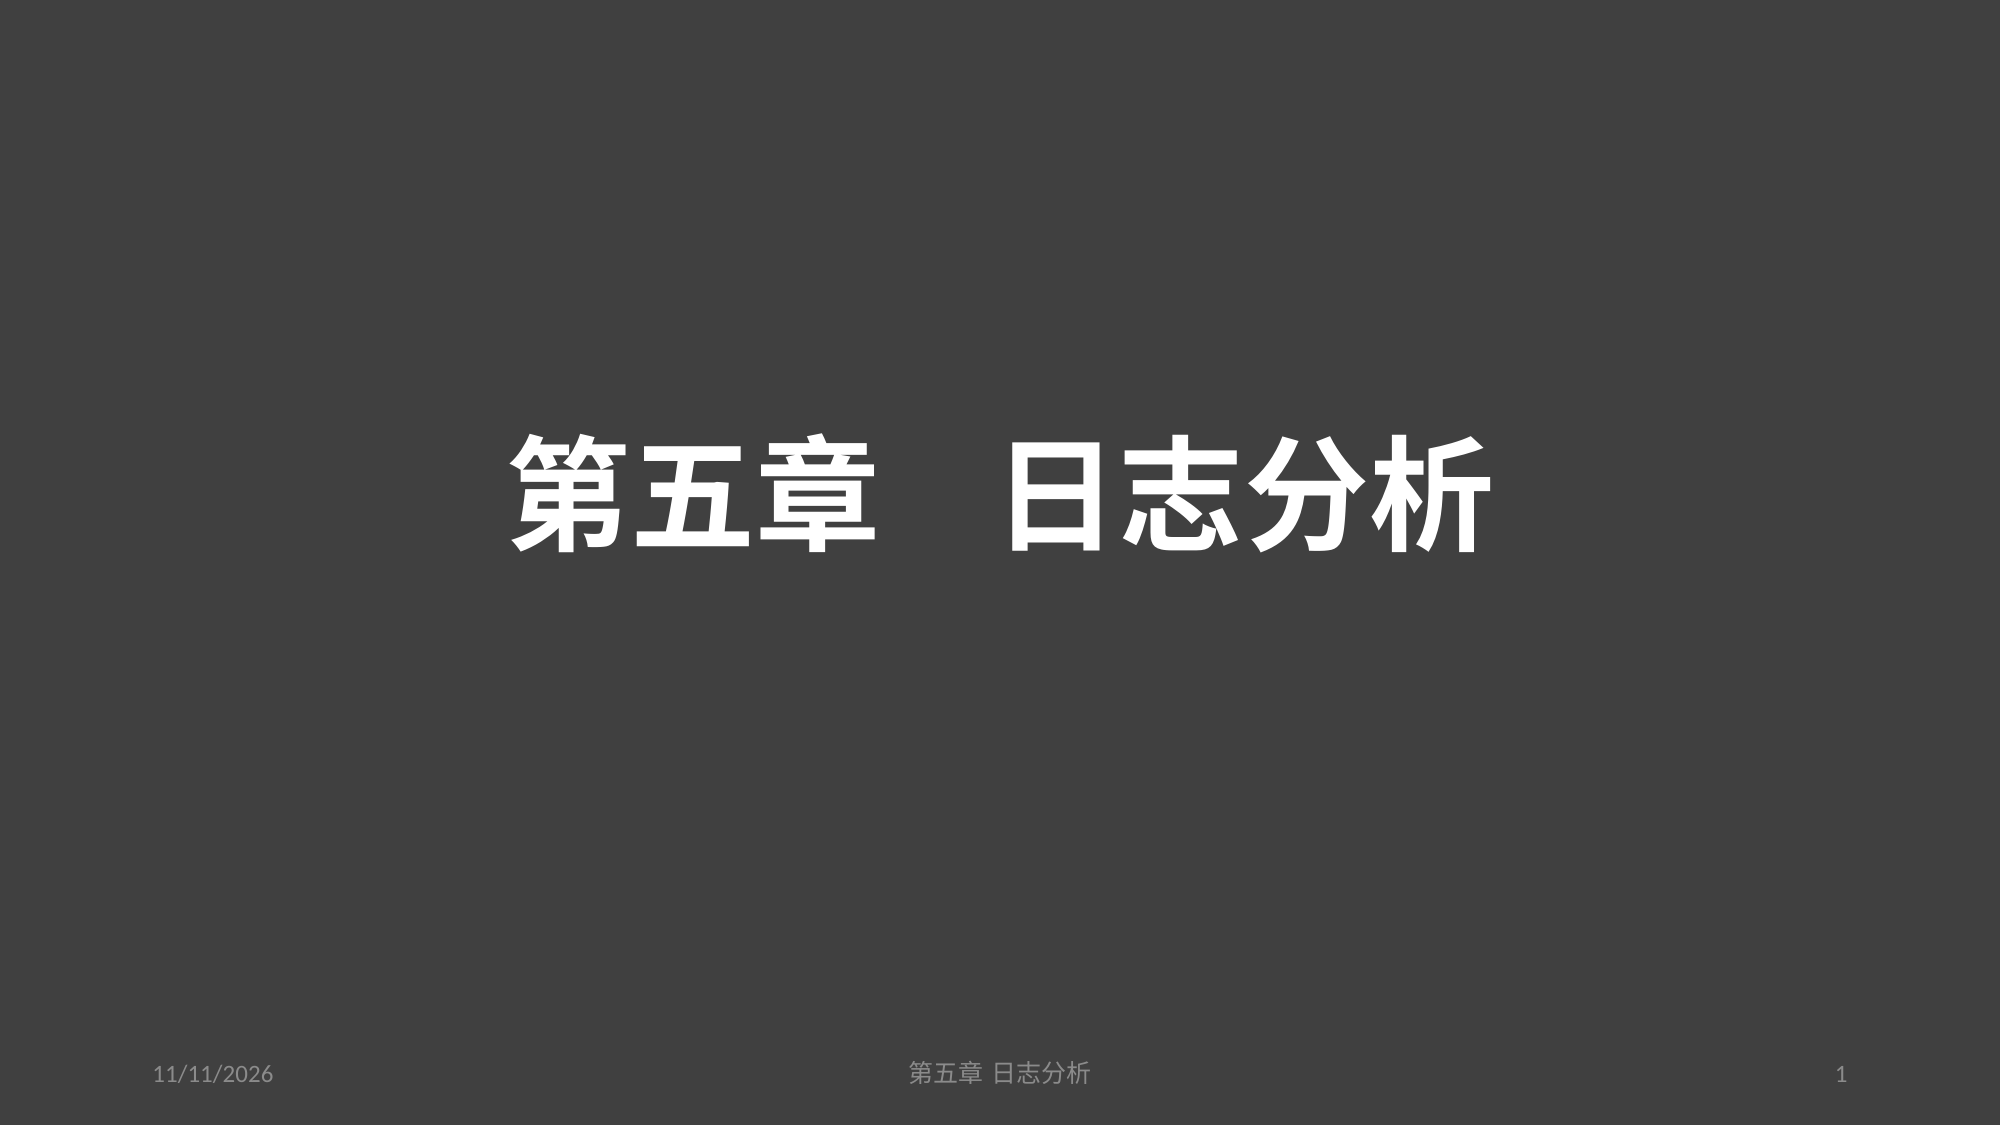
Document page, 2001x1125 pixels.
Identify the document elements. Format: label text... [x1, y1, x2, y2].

title 第五章 日志分析 [249, 184, 1750, 576]
footer 第五章 日志分析 [662, 1042, 1338, 1103]
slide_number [137, 1042, 588, 1103]
slide_number 1 [1412, 1042, 1863, 1103]
